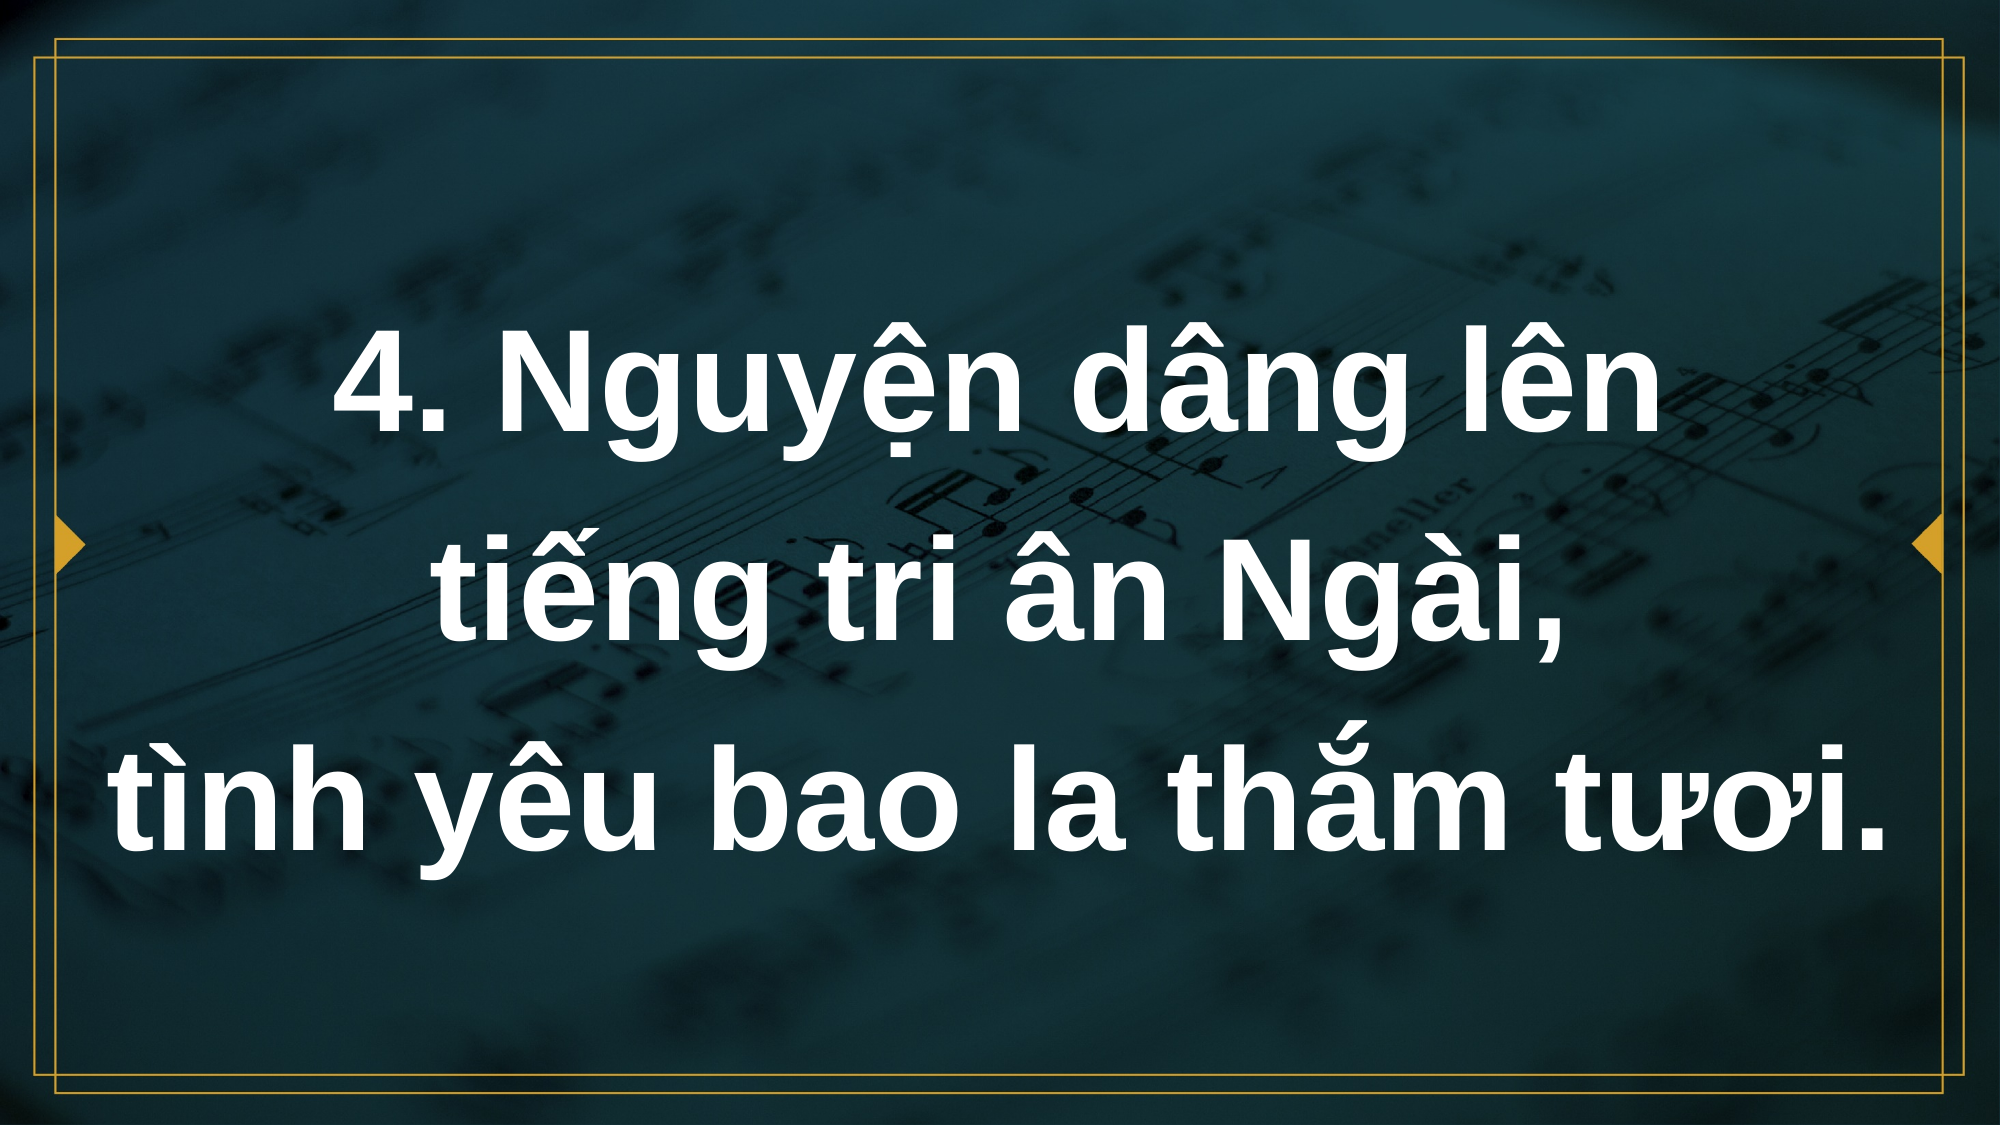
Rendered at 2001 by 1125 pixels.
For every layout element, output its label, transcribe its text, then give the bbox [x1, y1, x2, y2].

title 4. Nguyện dâng lên tiếng tri ân Ngài, tình yêu bao la thắm tươi. [55, 53, 1945, 1077]
picture [0, 0, 2000, 1125]
